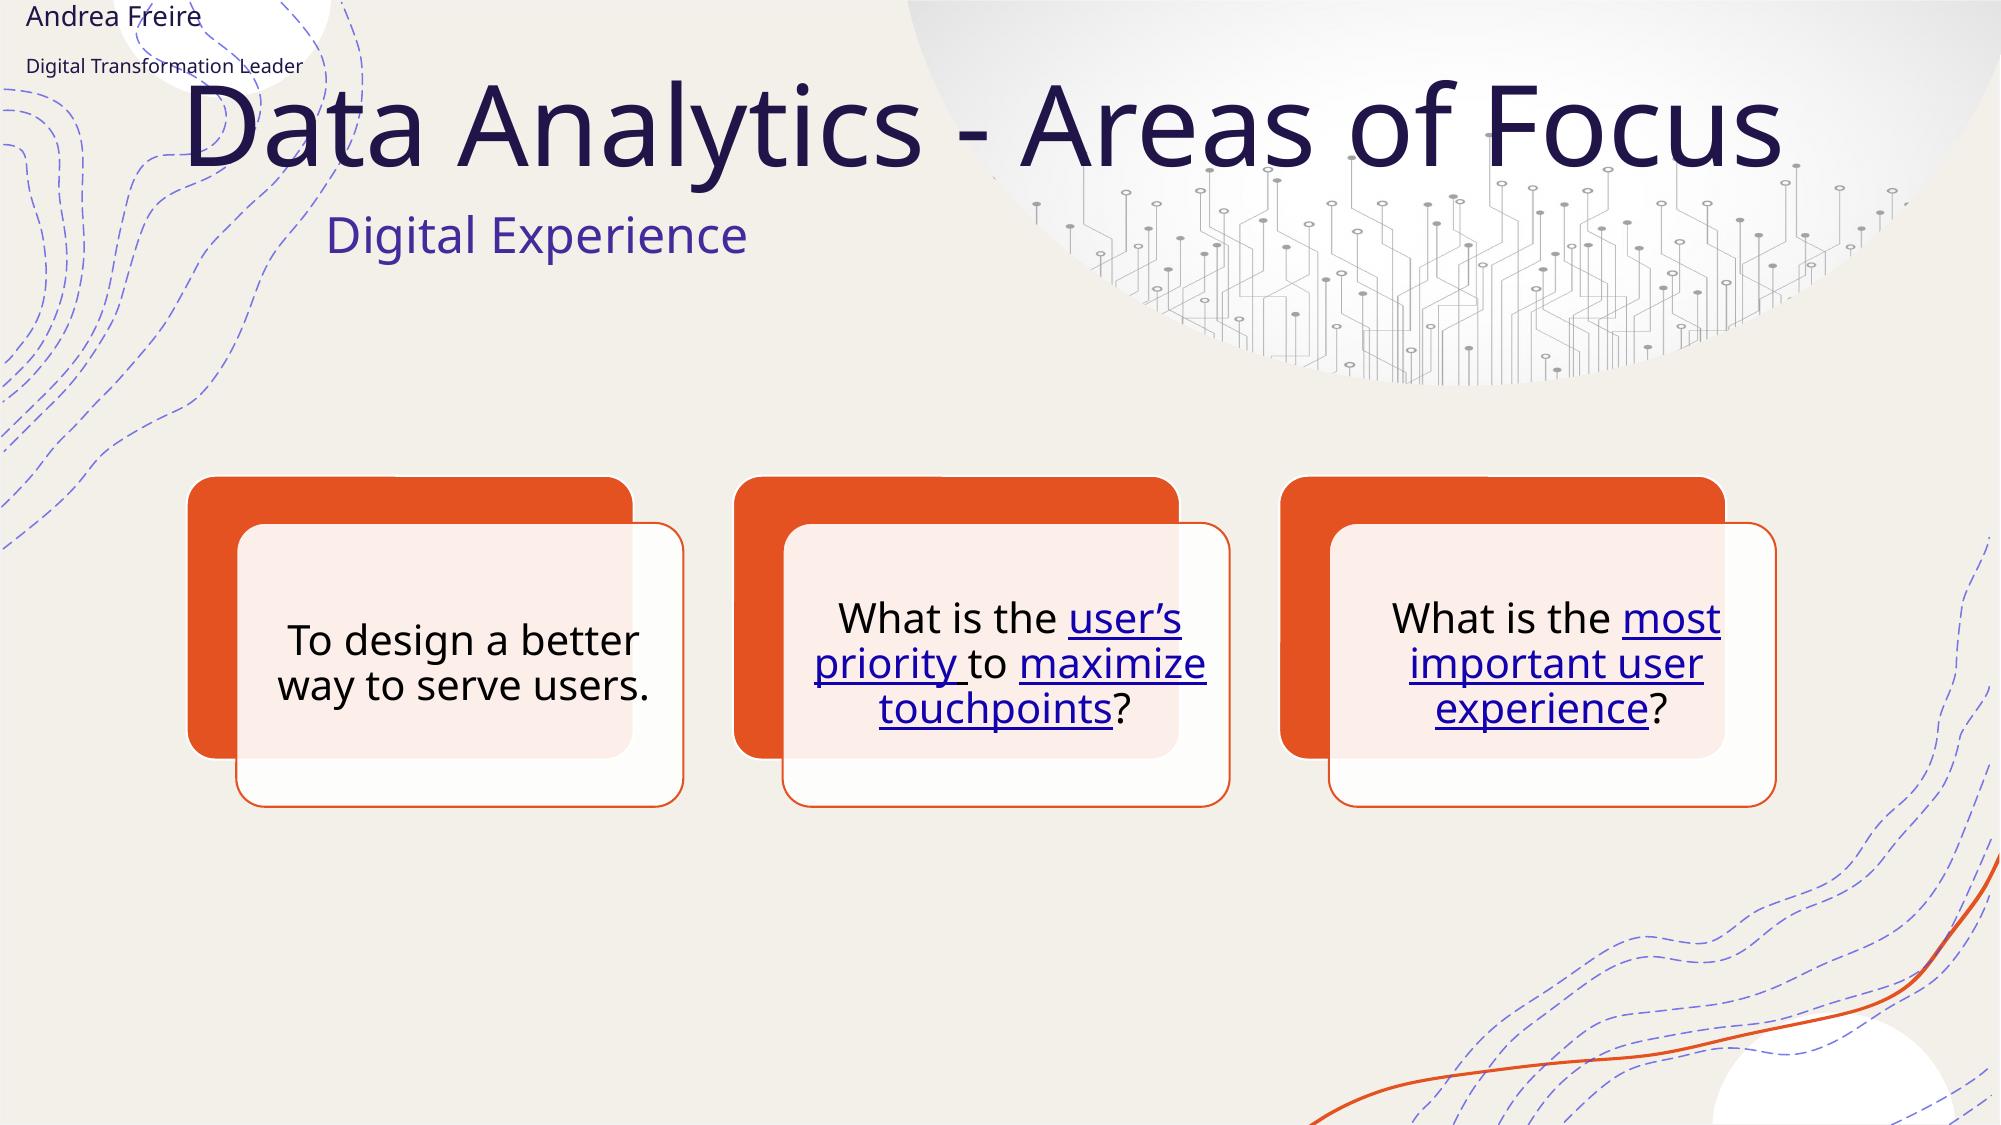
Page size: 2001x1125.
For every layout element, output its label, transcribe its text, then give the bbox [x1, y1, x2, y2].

title Data Analytics - Areas of Focus [164, 27, 907, 197]
picture [907, 0, 2001, 386]
subtitle Digital Experience [235, 197, 907, 260]
text_box Andrea Freire Digital Transformation Leader [10, 0, 420, 86]
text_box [129, 475, 1834, 807]
